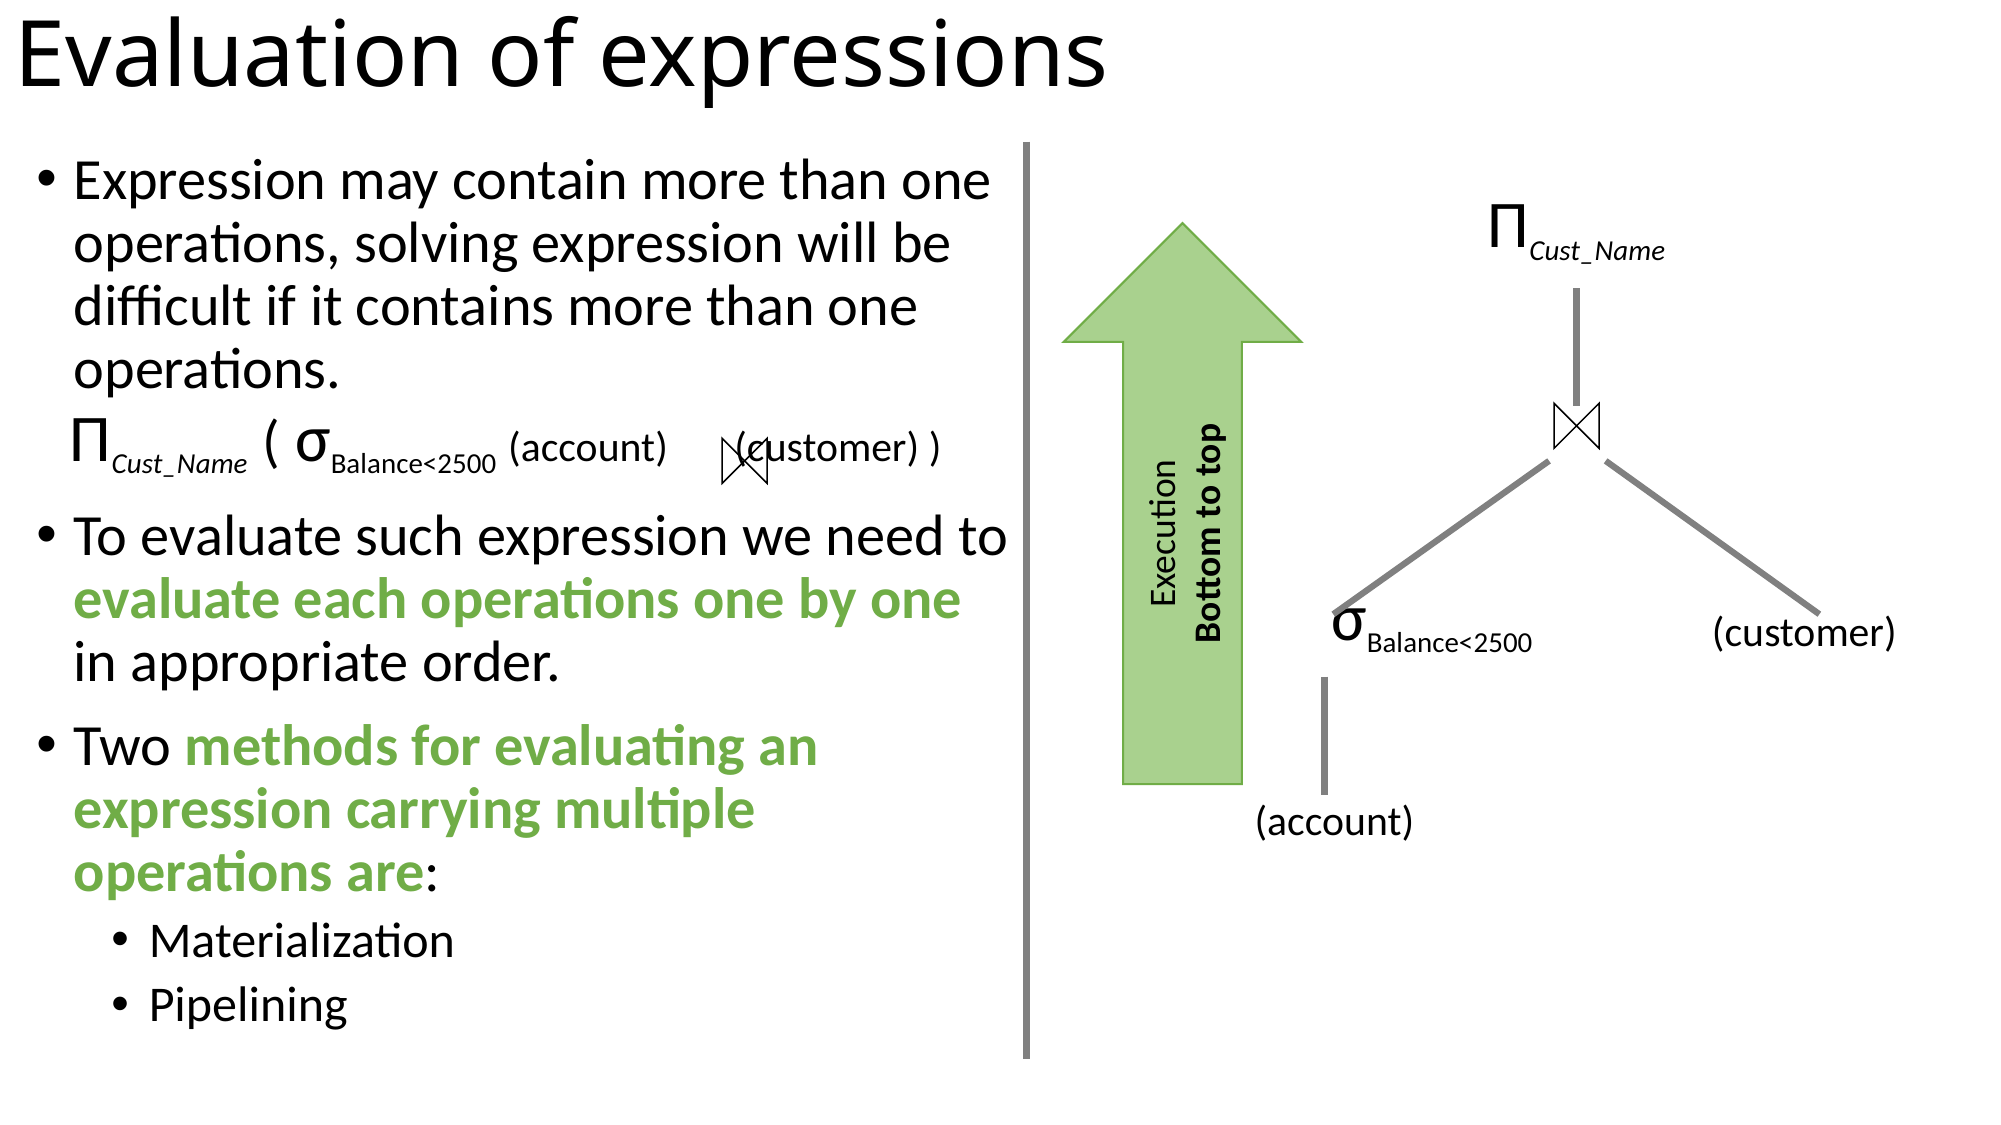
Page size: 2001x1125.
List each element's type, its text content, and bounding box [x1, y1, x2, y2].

text_box [1030, 141, 1975, 1059]
text_box Expression may contain more than one operations, solving expression will be difficult if it contains more than one operations. To evaluate such expression we need to evaluate each operations one by one in appropriate order. Two methods for evaluating an expression carrying multiple operations are: Materialization Pipelining [21, 141, 1026, 1059]
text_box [1333, 460, 1550, 615]
table_header (account) [1230, 797, 1439, 854]
text_box Evaluation of expressions [0, 0, 2000, 117]
text_box [722, 438, 768, 484]
table_header (customer) [1695, 608, 1914, 664]
text_box Execution Bottom to top [1061, 221, 1304, 786]
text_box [1605, 460, 1820, 615]
text_box [1554, 403, 1600, 449]
table_header ΠCust_Name ( σBalance<2500 (account) (customer) ) [55, 403, 1007, 488]
table_header ΠCust_Name [1458, 190, 1695, 275]
